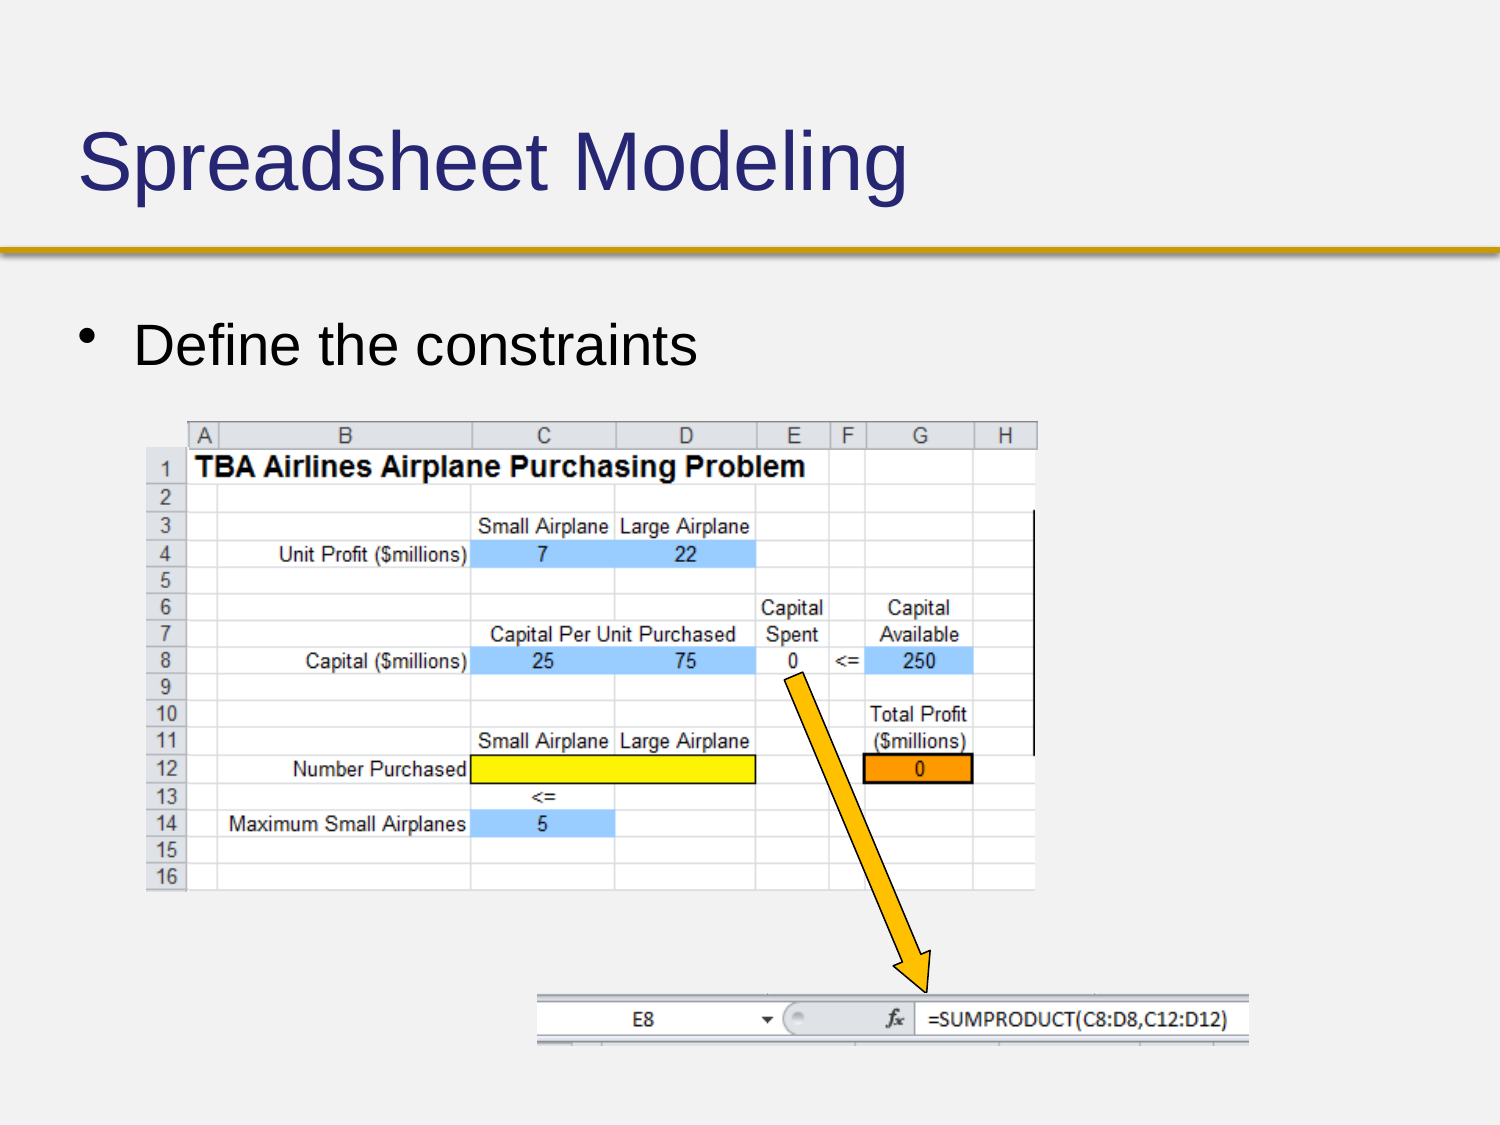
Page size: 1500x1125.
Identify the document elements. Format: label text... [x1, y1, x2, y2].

picture [537, 993, 1249, 1046]
picture [146, 421, 1038, 892]
title Spreadsheet Modeling [62, 99, 1438, 288]
list Define the constraints [62, 299, 1438, 1001]
text_box [875, 898, 931, 992]
